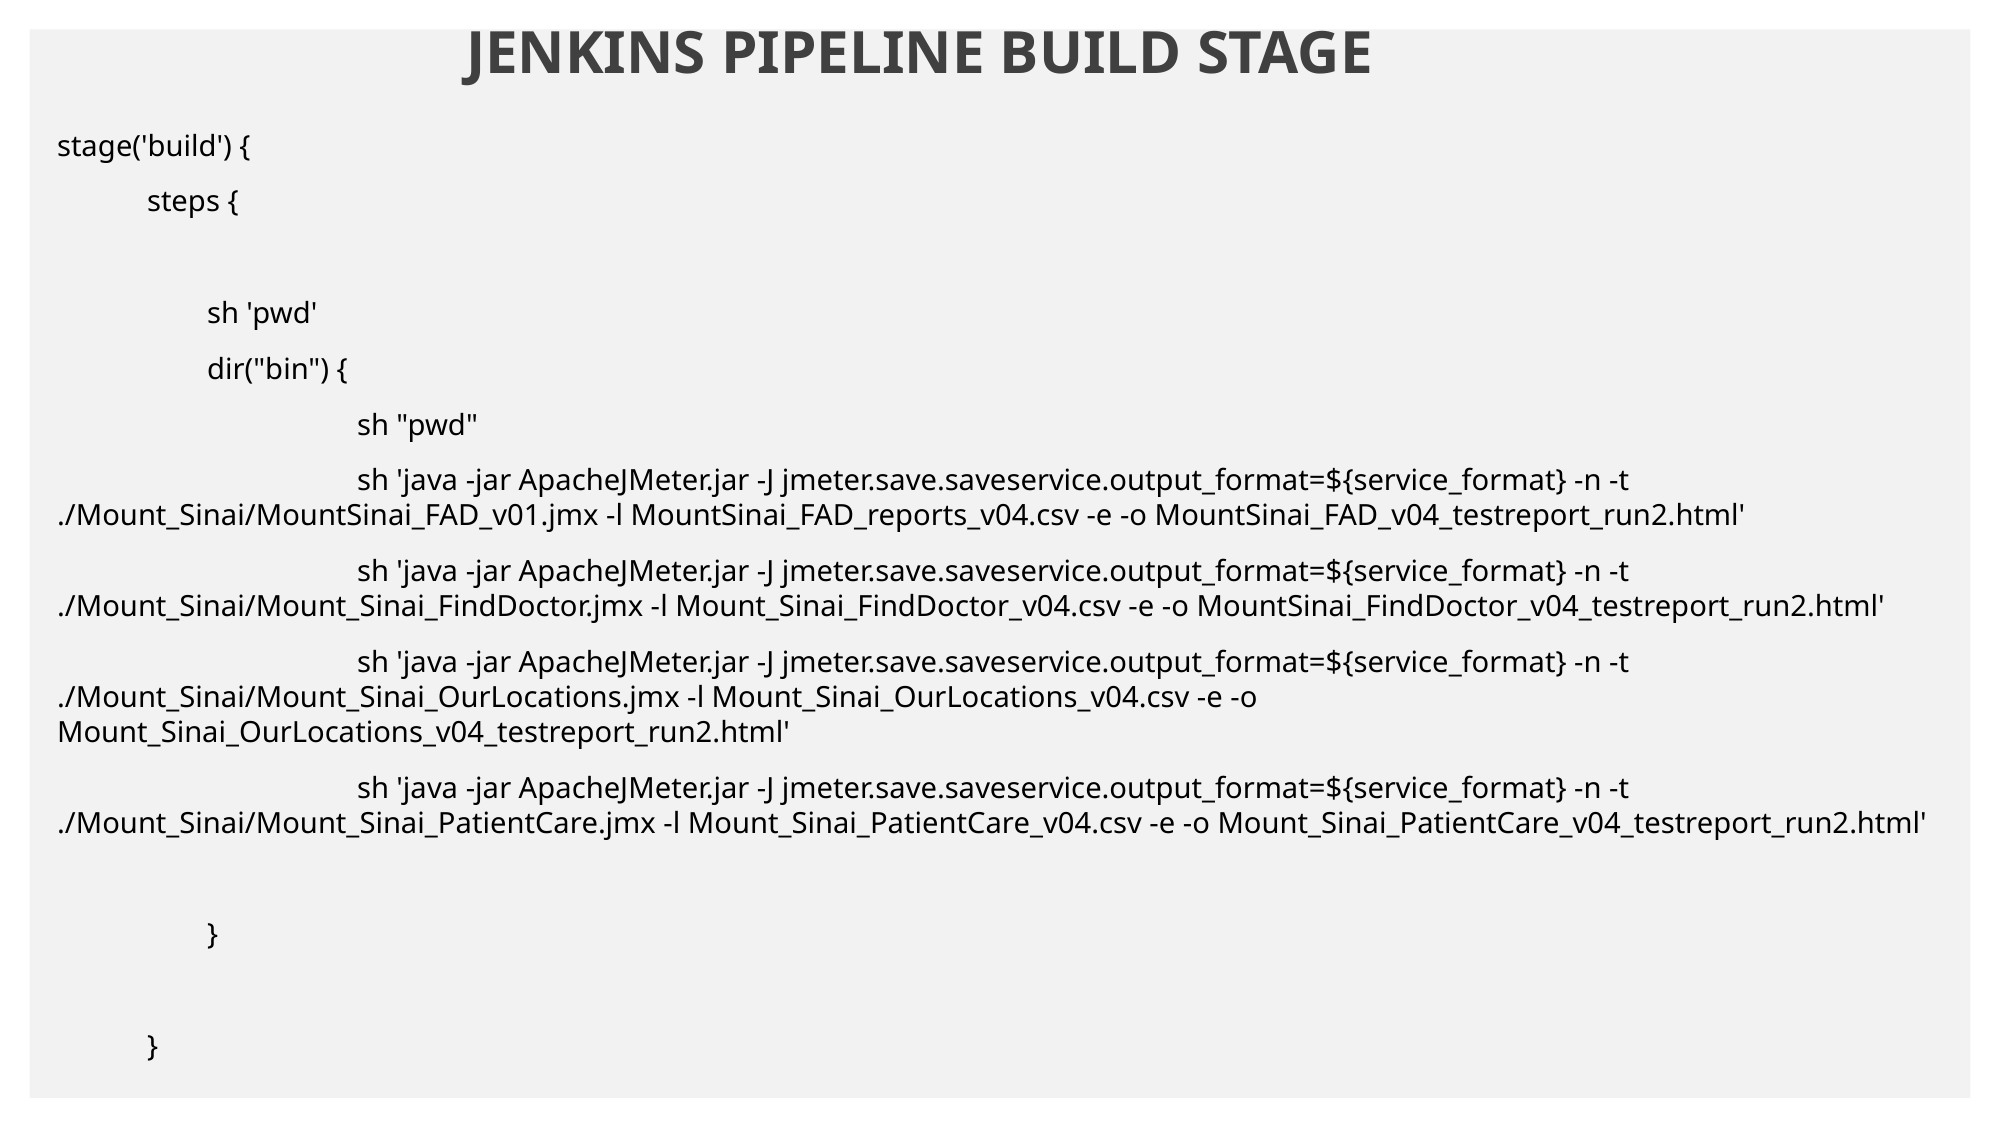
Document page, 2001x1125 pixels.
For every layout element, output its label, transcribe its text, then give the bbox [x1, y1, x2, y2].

list stage('build') { steps { sh 'pwd' dir("bin") { sh "pwd" sh 'java -jar ApacheJMeter.jar -J jmeter.save.saveservice.output_format=${service_format} -n -t ./Mount_Sinai/MountSinai_FAD_v01.jmx -l MountSinai_FAD_reports_v04.csv -e -o MountSinai_FAD_v04_testreport_run2.html' sh 'java -jar ApacheJMeter.jar -J jmeter.save.saveservice.output_format=${service_format} -n -t ./Mount_Sinai/Mount_Sinai_FindDoctor.jmx -l Mount_Sinai_FindDoctor_v04.csv -e -o MountSinai_FindDoctor_v04_testreport_run2.html' sh 'java -jar ApacheJMeter.jar -J jmeter.save.saveservice.output_format=${service_format} -n -t ./Mount_Sinai/Mount_Sinai_OurLocations.jmx -l Mount_Sinai_OurLocations_v04.csv -e -o Mount_Sinai_OurLocations_v04_testreport_run2.html' sh 'java -jar ApacheJMeter.jar -J jmeter.save.saveservice.output_format=${service_format} -n -t ./Mount_Sinai/Mount_Sinai_PatientCare.jmx -l Mount_Sinai_PatientCare_v04.csv -e -o Mount_Sinai_PatientCare_v04_testreport_run2.html' } } [57, 126, 1933, 1095]
text_box JENKINS PIPELINE BUILD STAGE [75, 0, 1780, 94]
